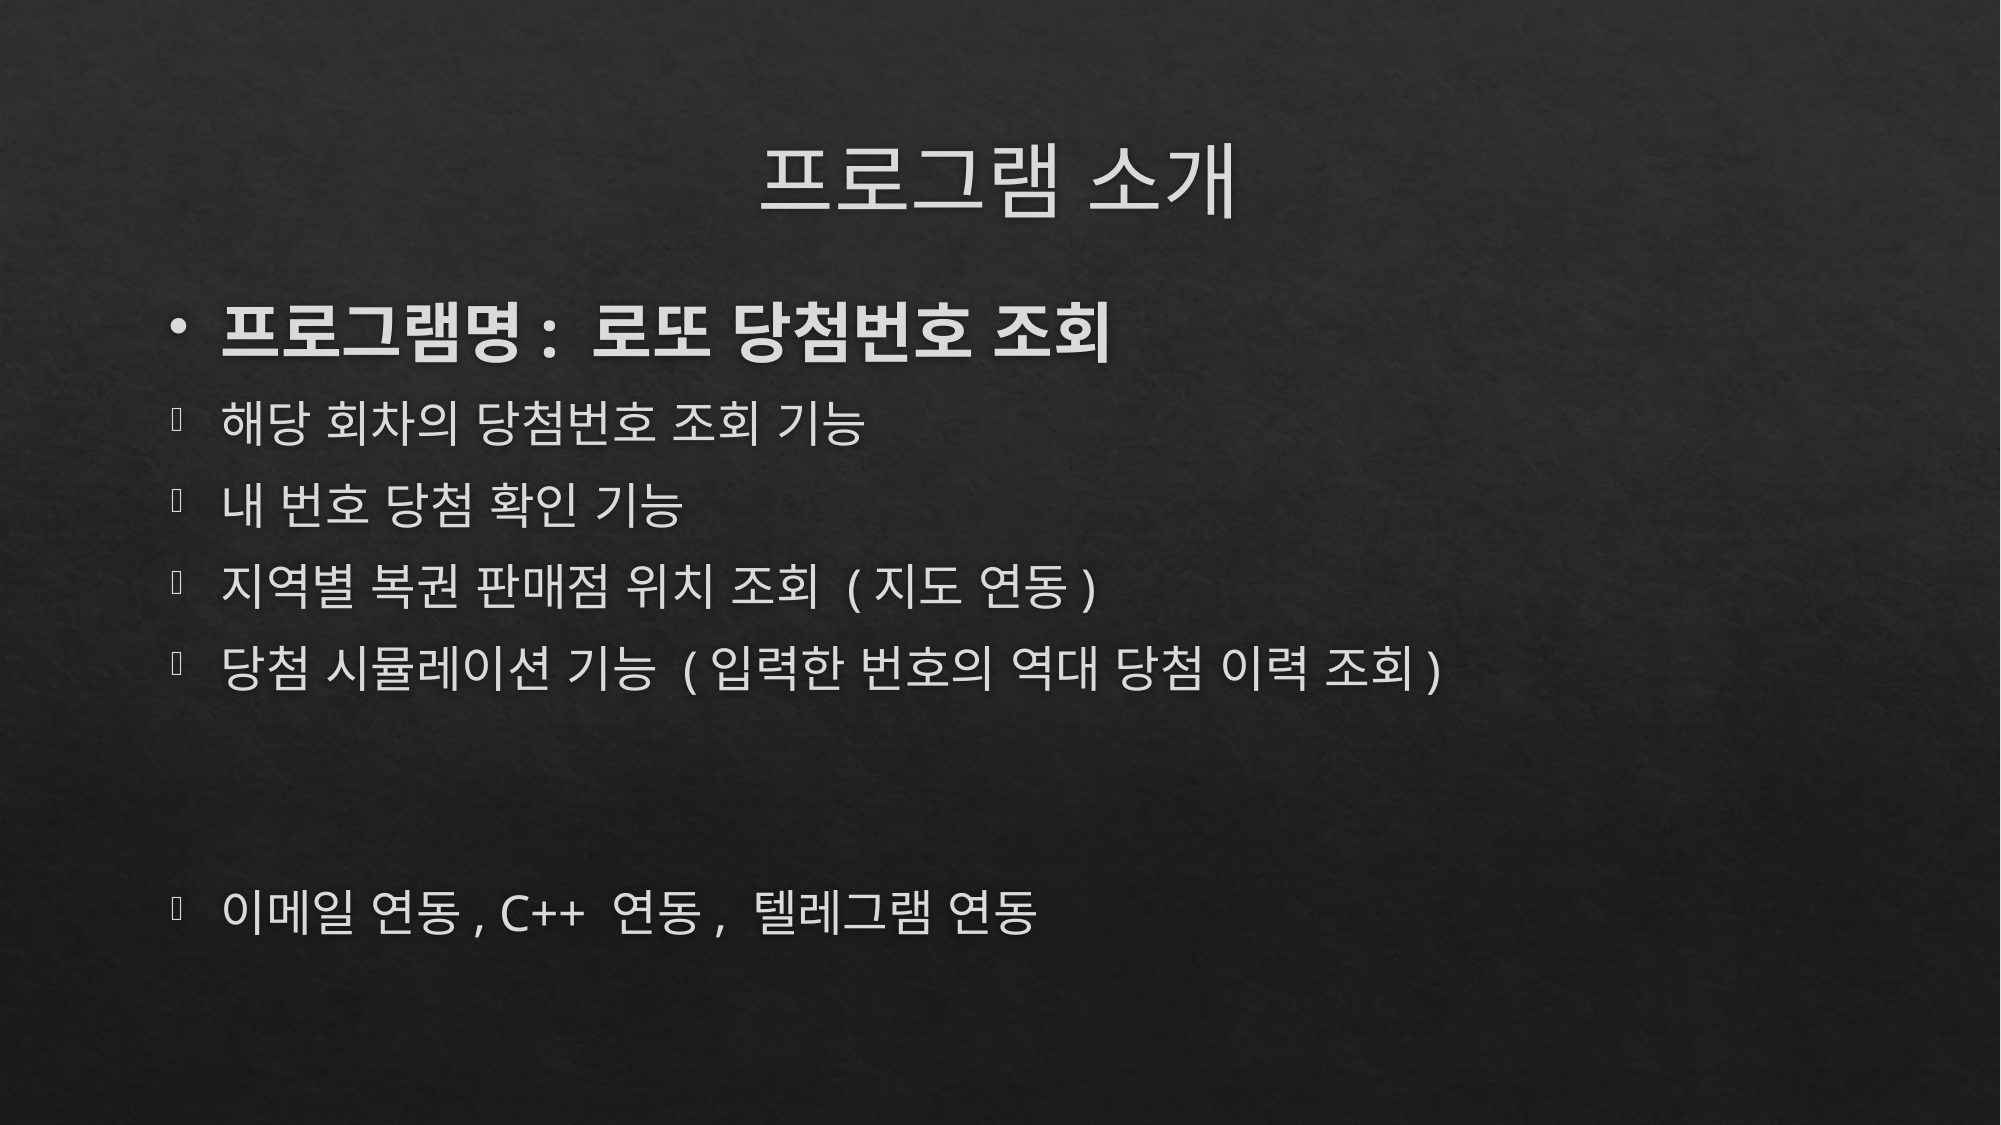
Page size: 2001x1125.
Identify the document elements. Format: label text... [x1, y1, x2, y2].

list 프로그램명: 로또 당첨번호 조회 해당 회차의 당첨번호 조회 기능 내 번호 당첨 확인 기능 지역별 복권 판매점 위치 조회 (지도 연동) 당첨 시뮬레이션 기능 (입력한 번호의 역대 당첨 이력 조회) 이메일 연동, C++ 연동, 텔레그램 연동 [149, 284, 1849, 950]
title 프로그램 소개 [149, 99, 1849, 260]
